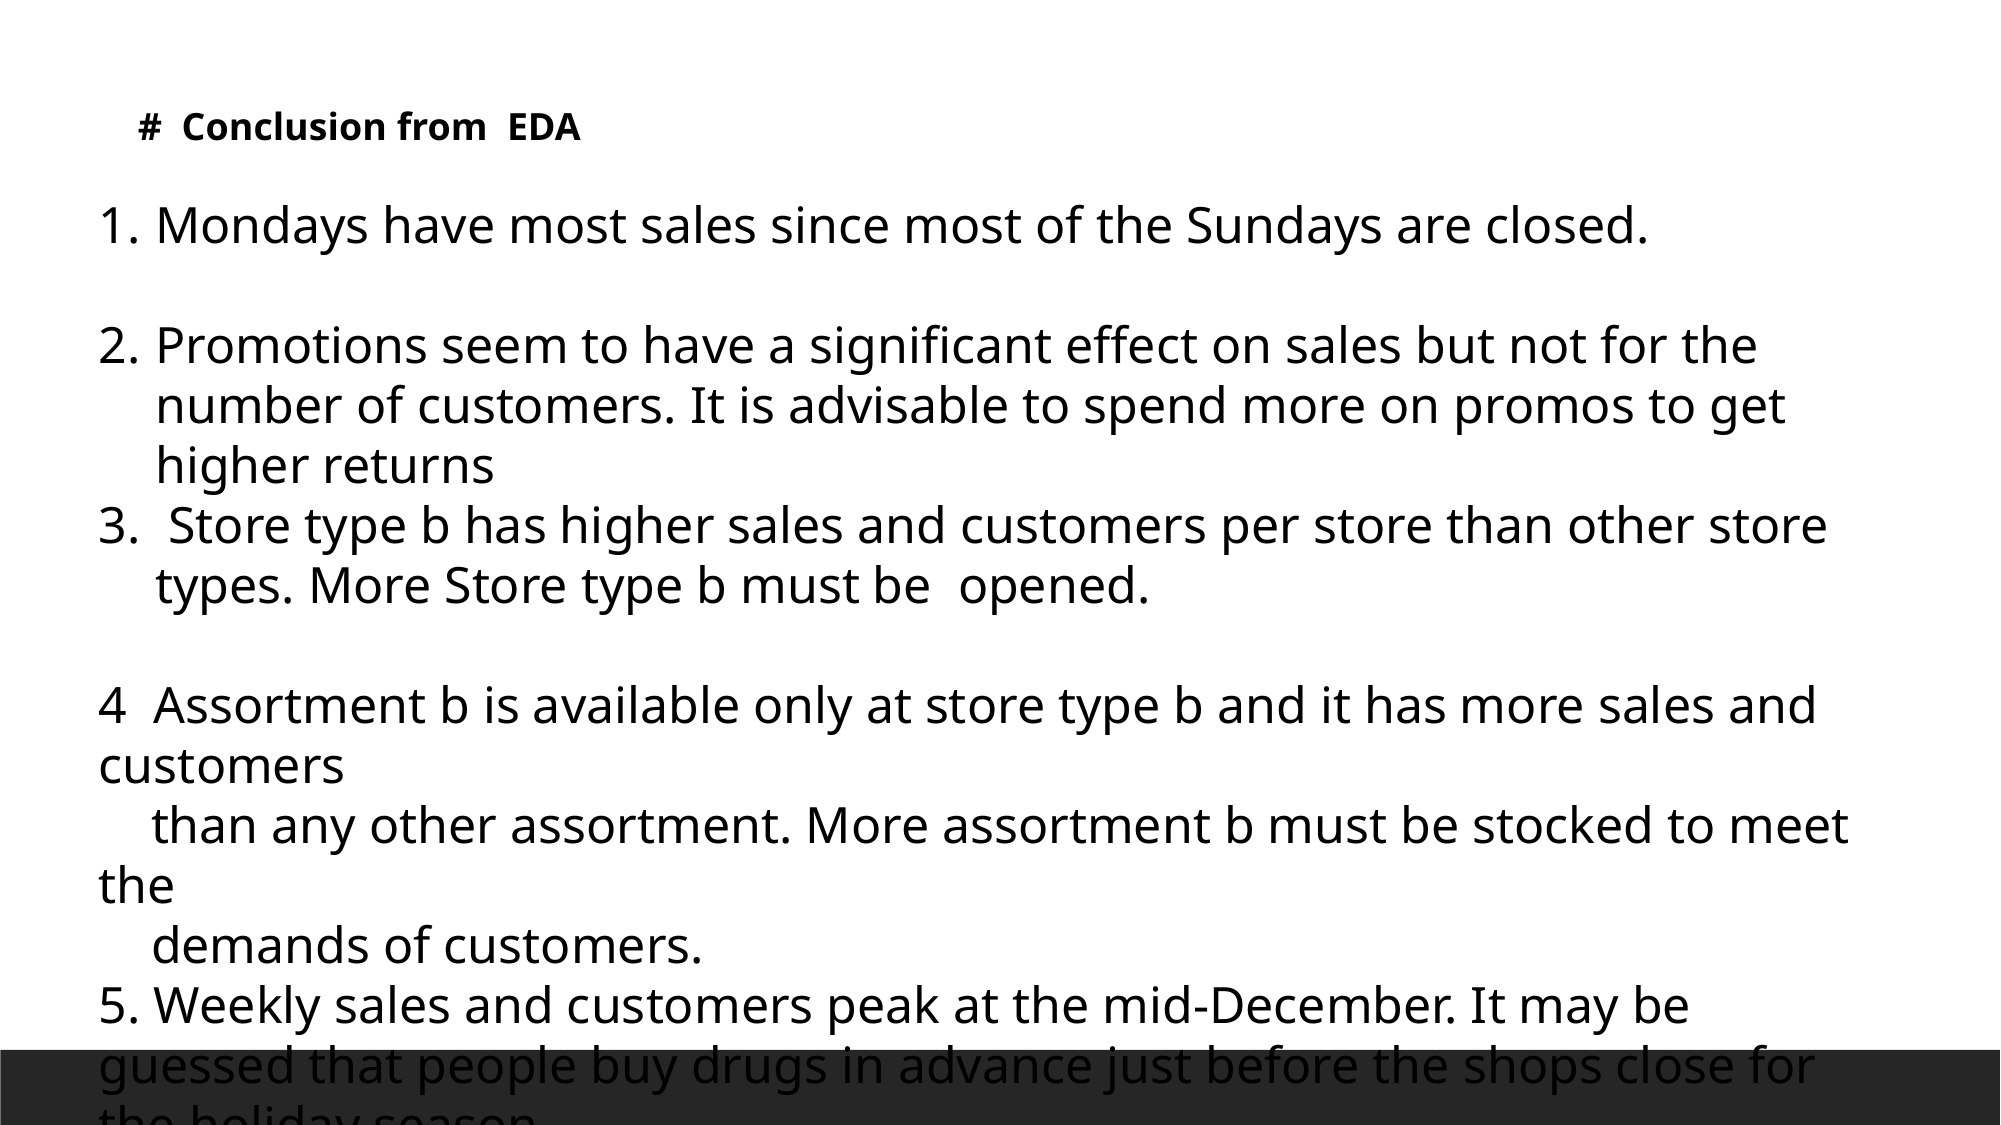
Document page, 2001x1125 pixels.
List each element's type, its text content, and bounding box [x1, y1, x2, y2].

text_box # Conclusion from EDA Mondays have most sales since most of the Sundays are closed. Promotions seem to have a significant effect on sales but not for the number of customers. It is advisable to spend more on promos to get higher returns Store type b has higher sales and customers per store than other store types. More Store type b must be opened. 4 Assortment b is available only at store type b and it has more sales and customers than any other assortment. More assortment b must be stocked to meet the demands of customers. 5. Weekly sales and customers peak at the mid-December. It may be guessed that people buy drugs in advance just before the shops close for the holiday season. [84, 96, 1916, 1125]
